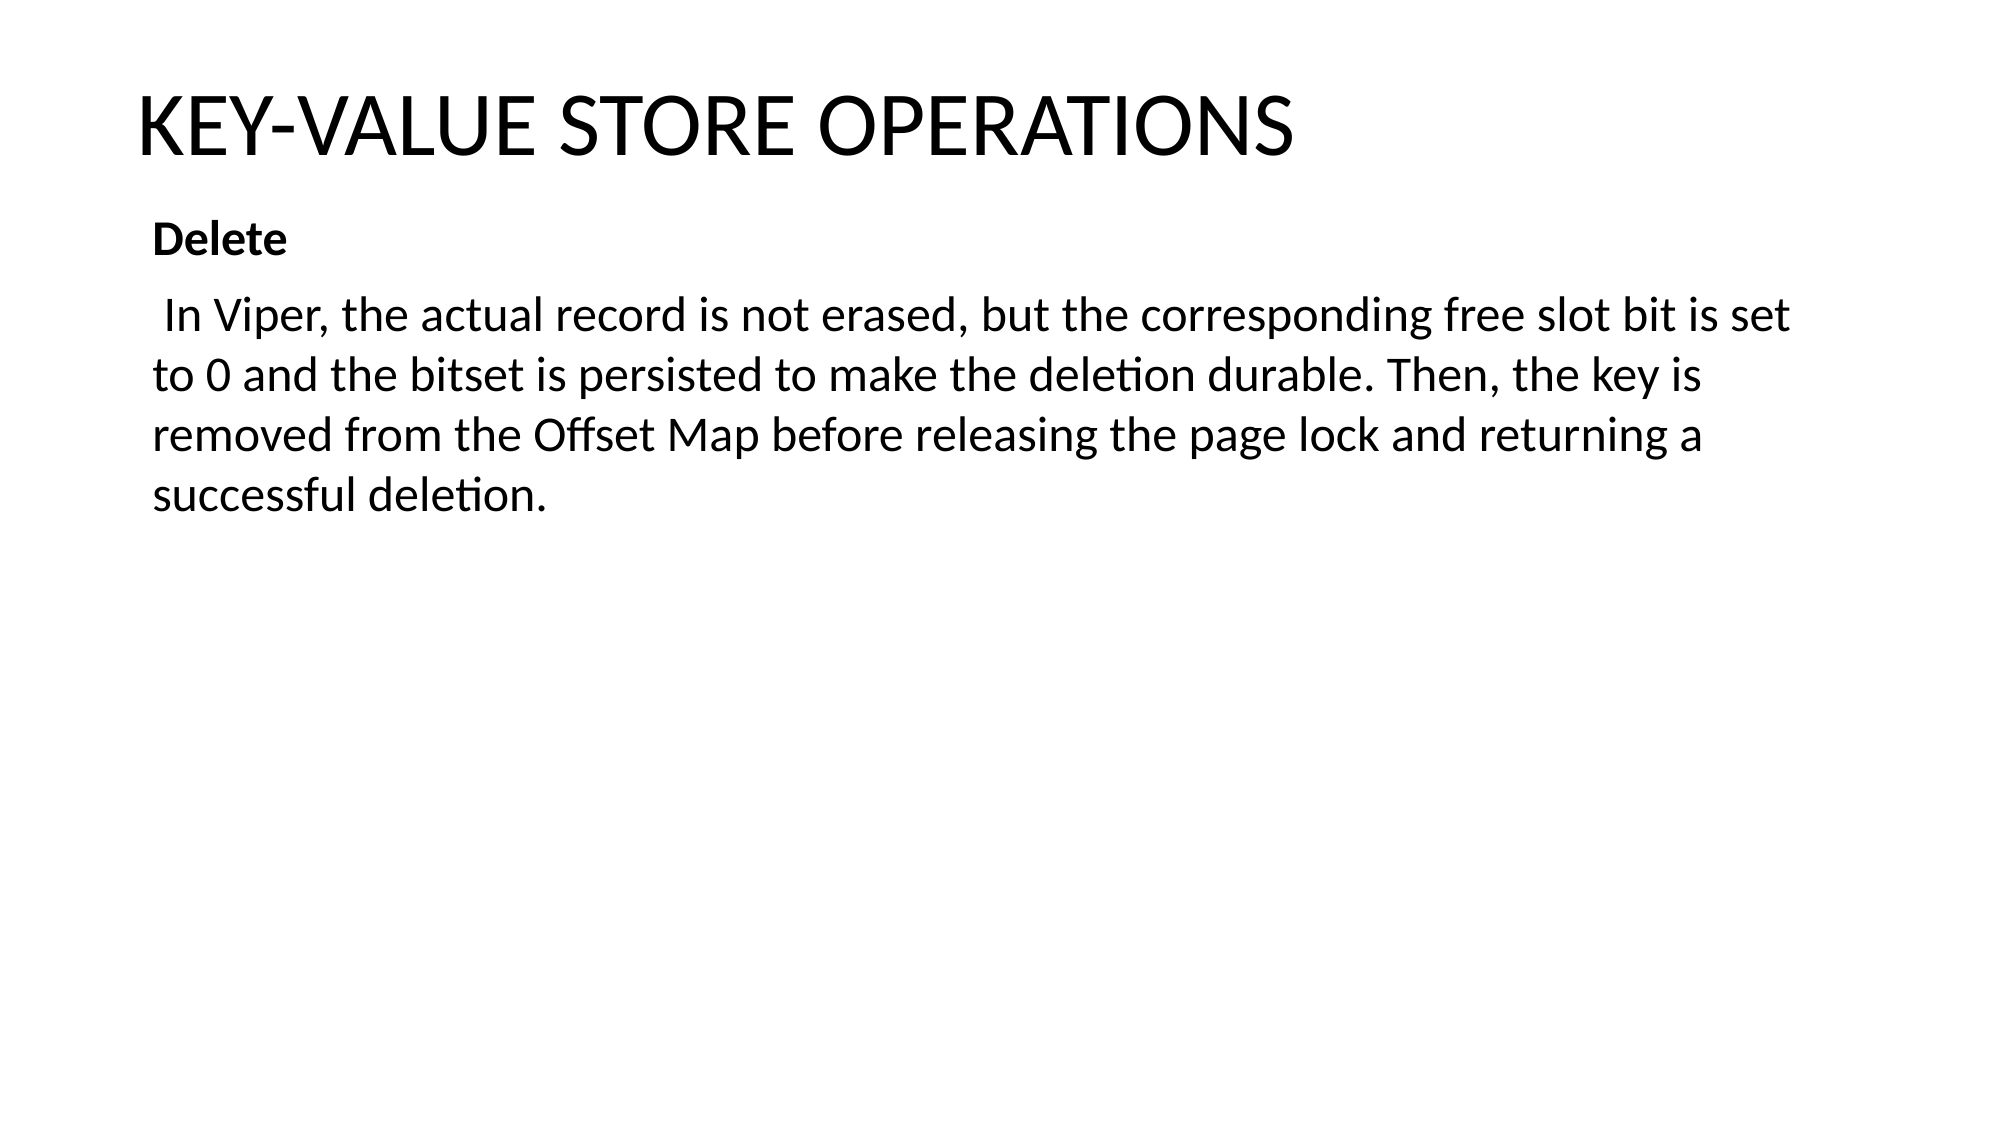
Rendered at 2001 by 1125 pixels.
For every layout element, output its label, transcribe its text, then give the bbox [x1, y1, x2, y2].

text_box Delete [137, 198, 786, 273]
text_box In Viper, the actual record is not erased, but the corresponding free slot bit is set to 0 and the bitset is persisted to make the deletion durable. Then, the key is removed from the Offset Map before releasing the page lock and returning a successful deletion. [137, 273, 1821, 529]
text_box KEY-VALUE STORE OPERATIONS [137, 63, 1487, 181]
